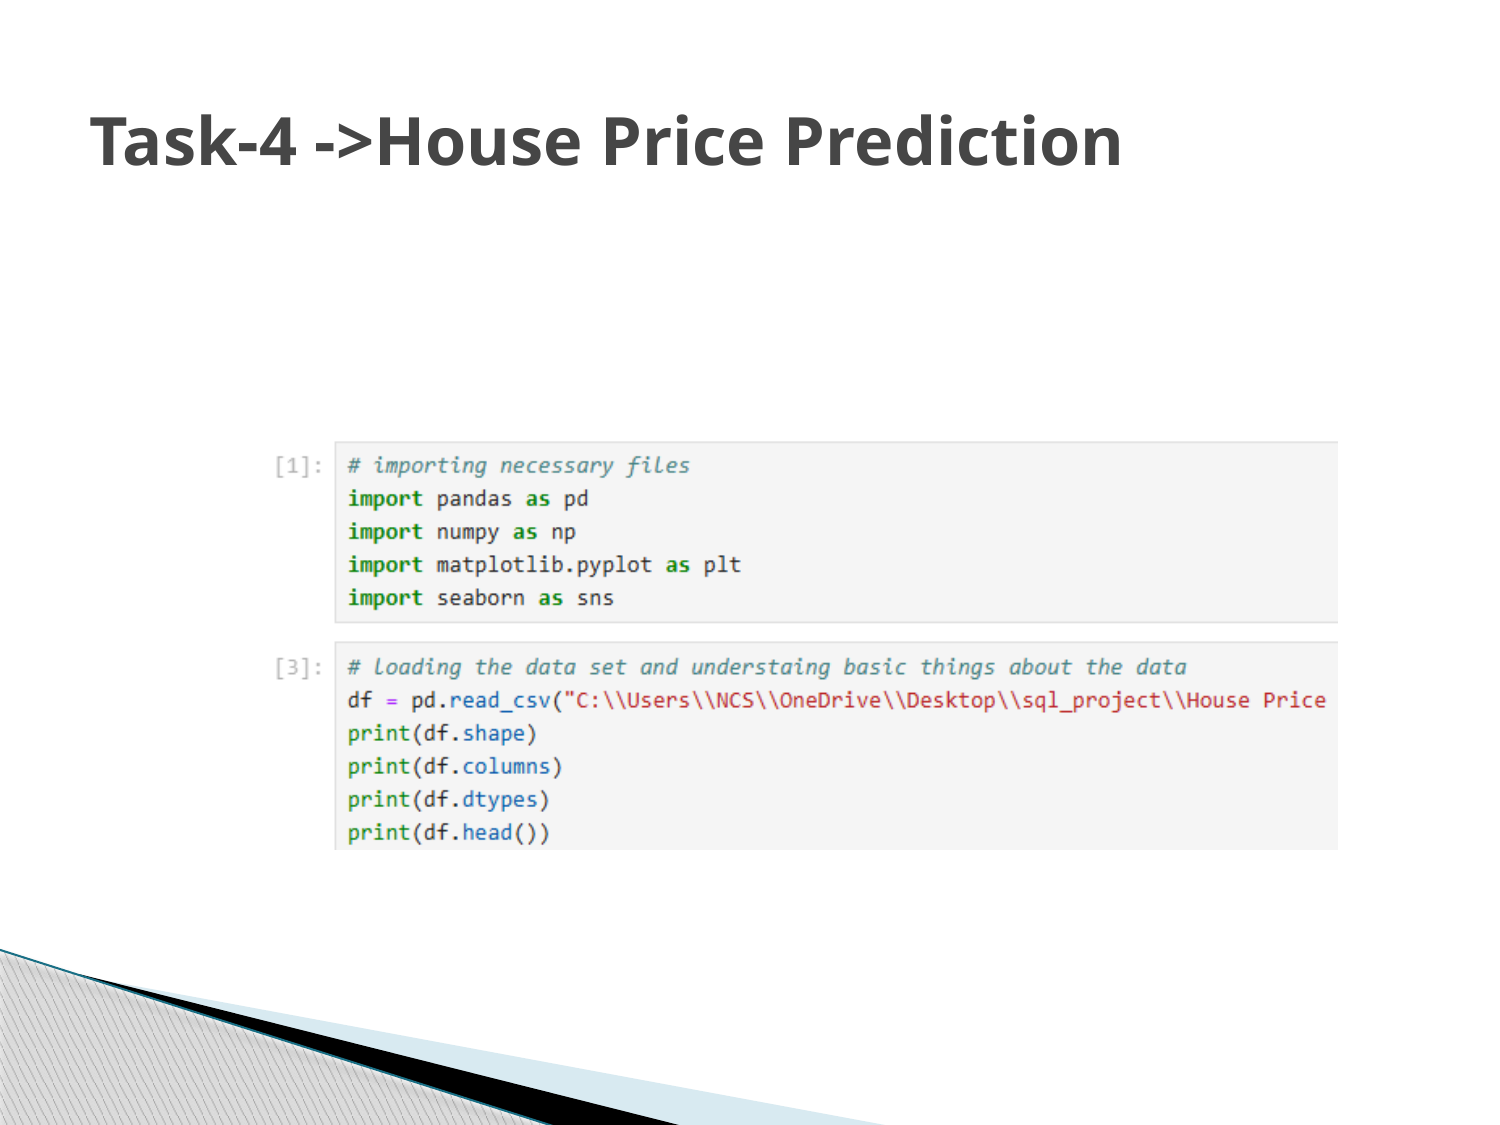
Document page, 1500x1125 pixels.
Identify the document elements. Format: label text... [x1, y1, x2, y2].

title Task-4 ->House Price Prediction [75, 45, 1425, 233]
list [199, 402, 1338, 851]
